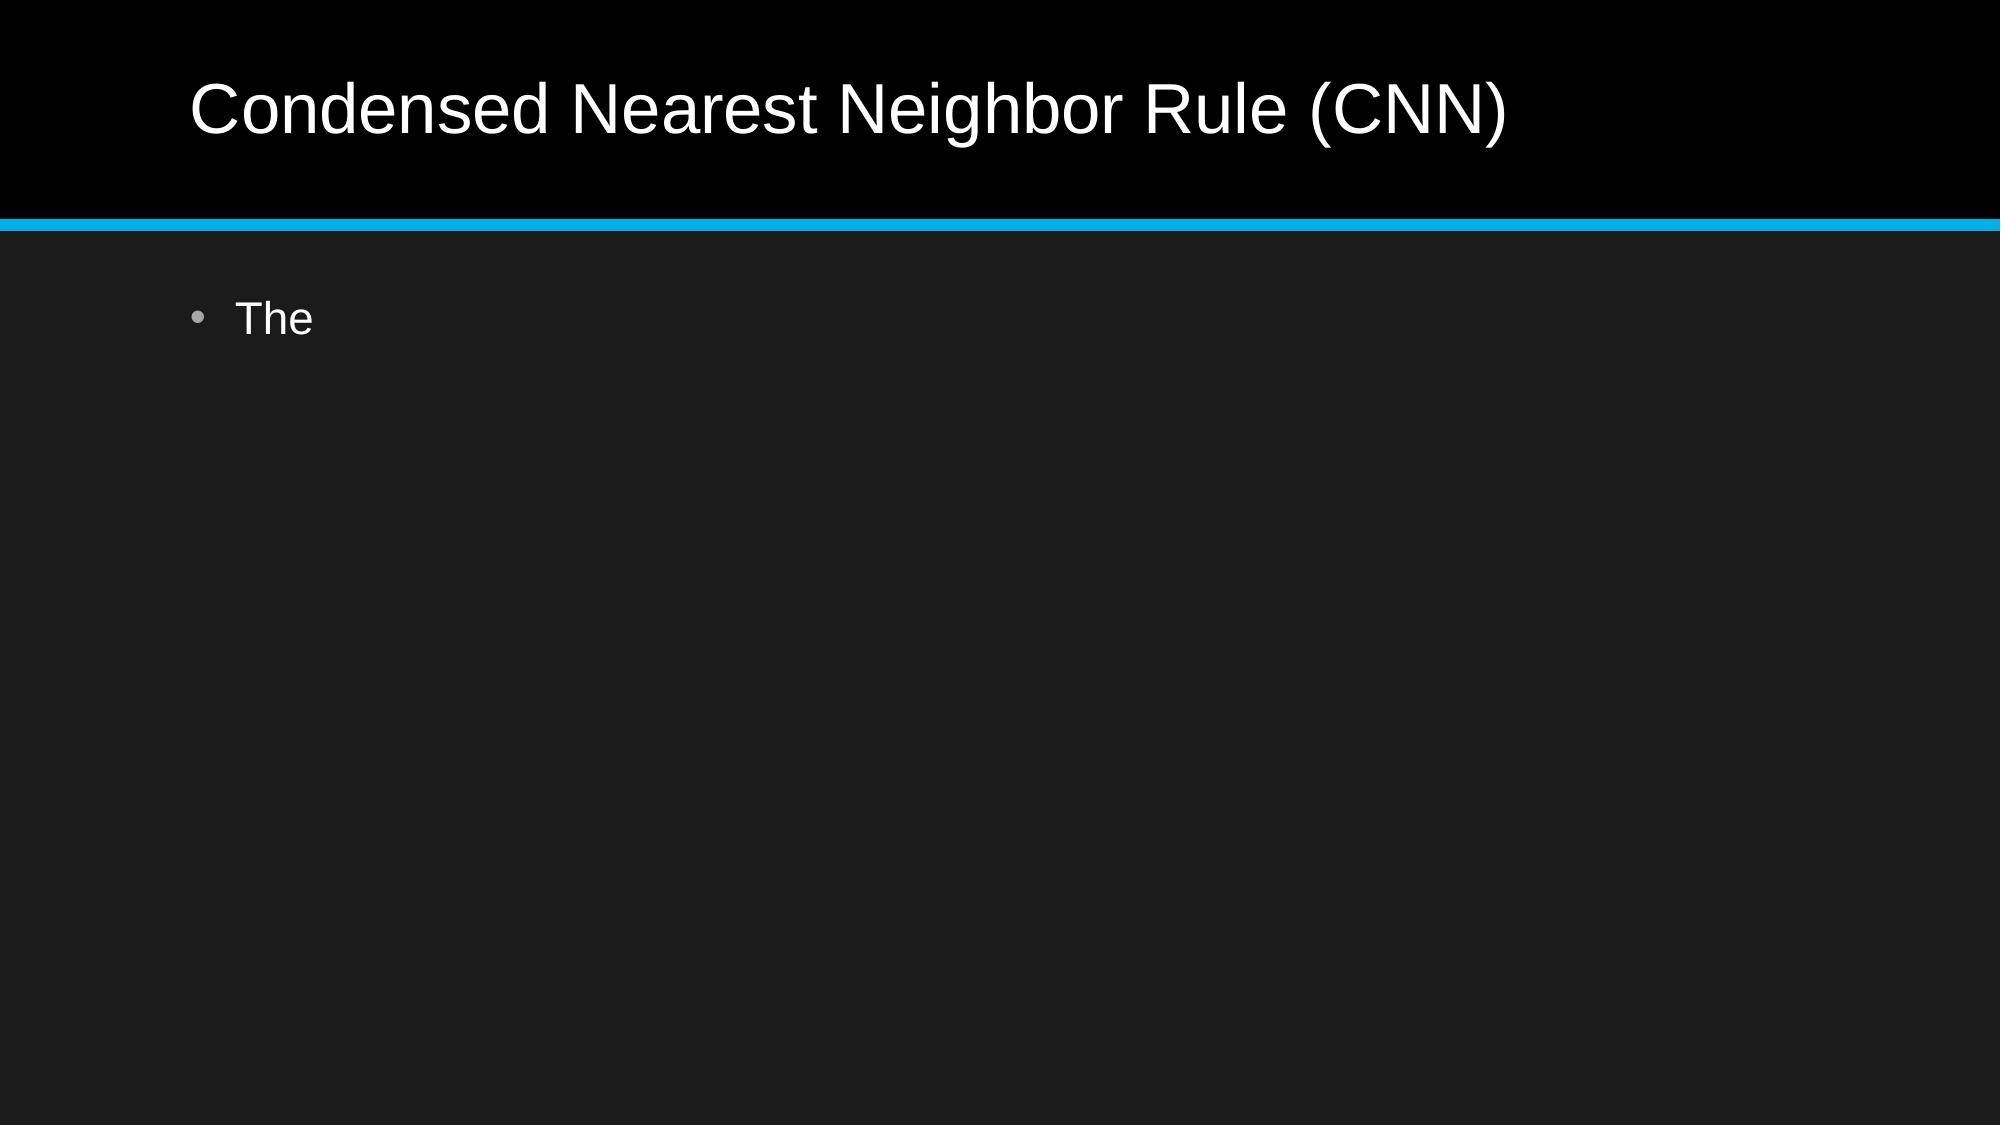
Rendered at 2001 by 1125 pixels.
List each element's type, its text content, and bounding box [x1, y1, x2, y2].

title Condensed Nearest Neighbor Rule (CNN) [174, 20, 1825, 201]
list The [174, 281, 1825, 1013]
